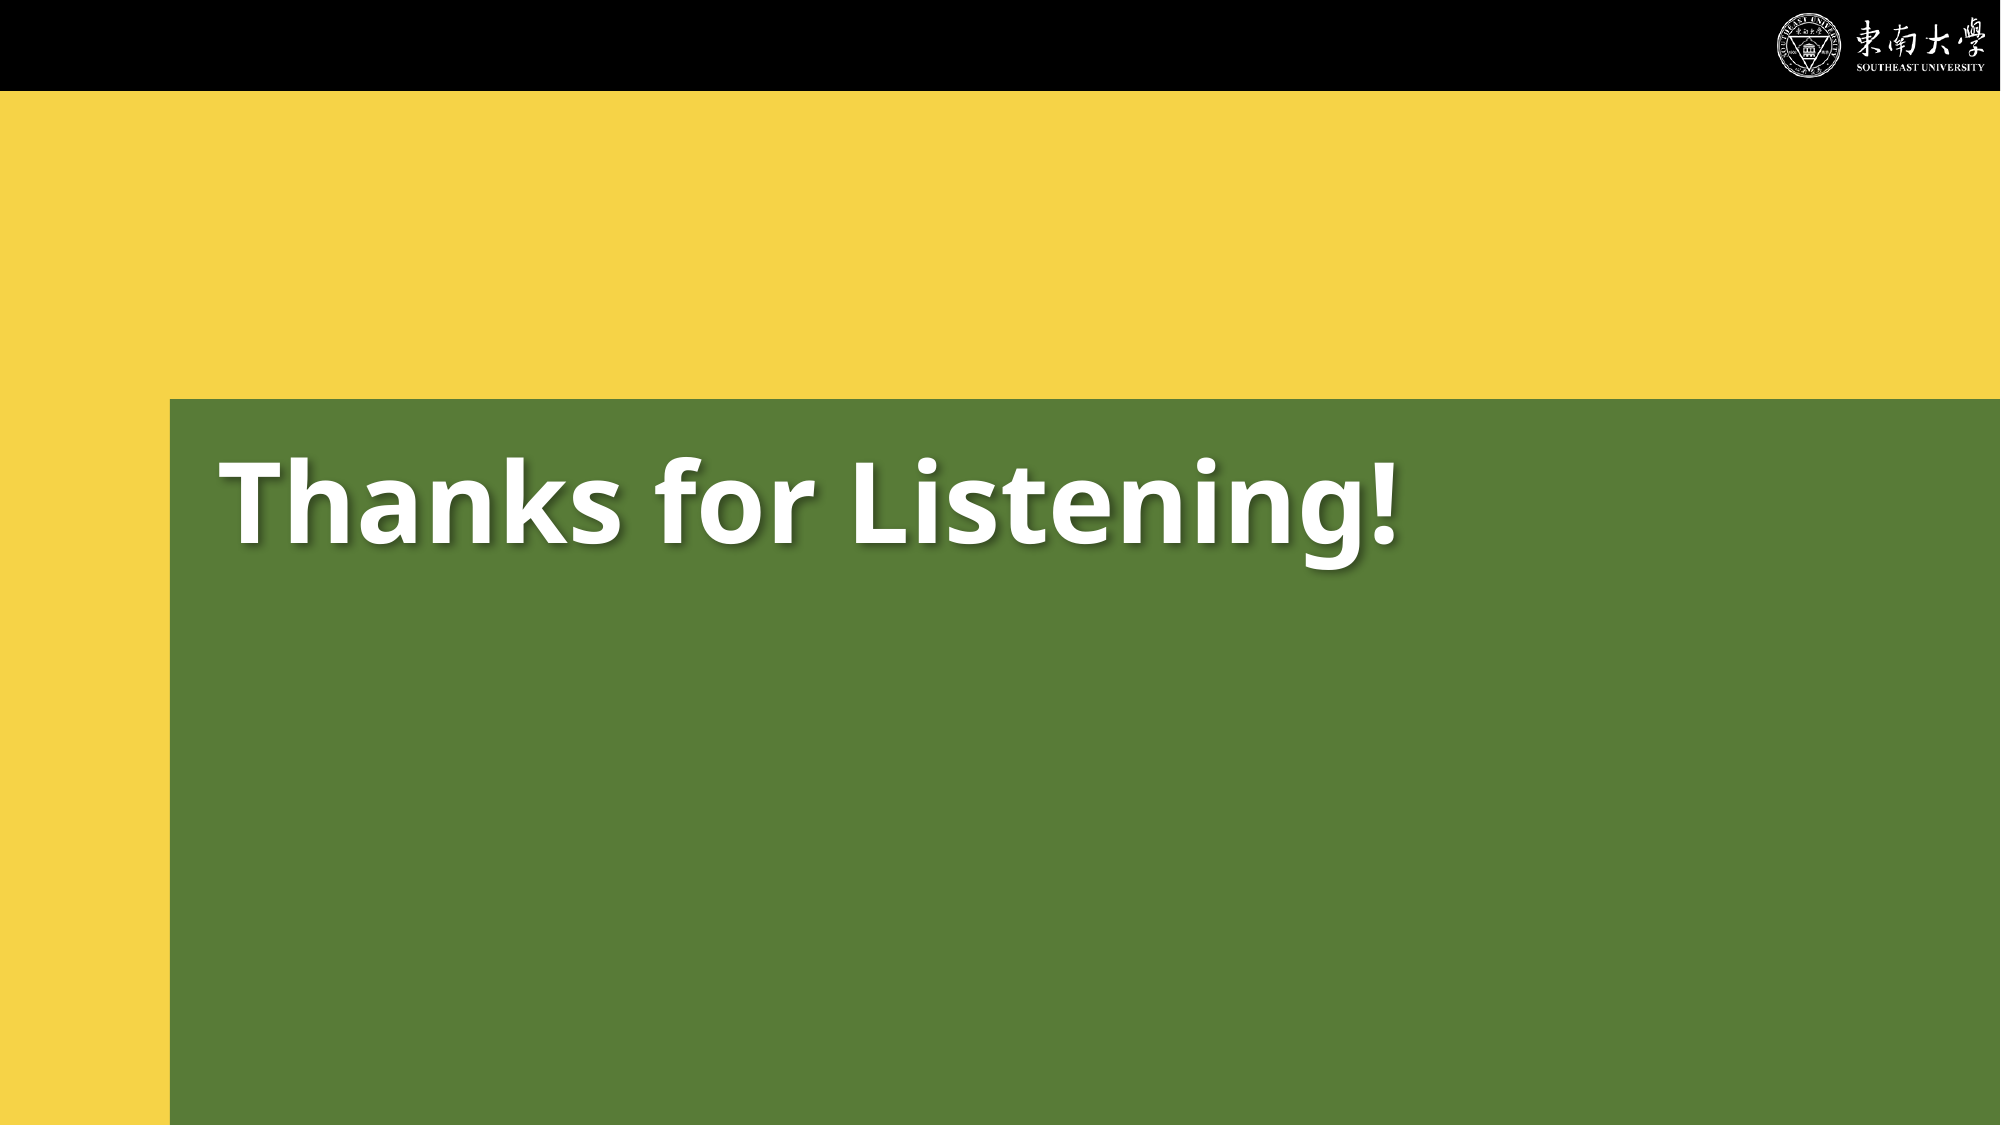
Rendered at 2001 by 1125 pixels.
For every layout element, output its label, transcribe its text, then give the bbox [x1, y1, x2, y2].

title Thanks for Listening! [202, 434, 1703, 576]
picture [1774, 10, 1988, 80]
